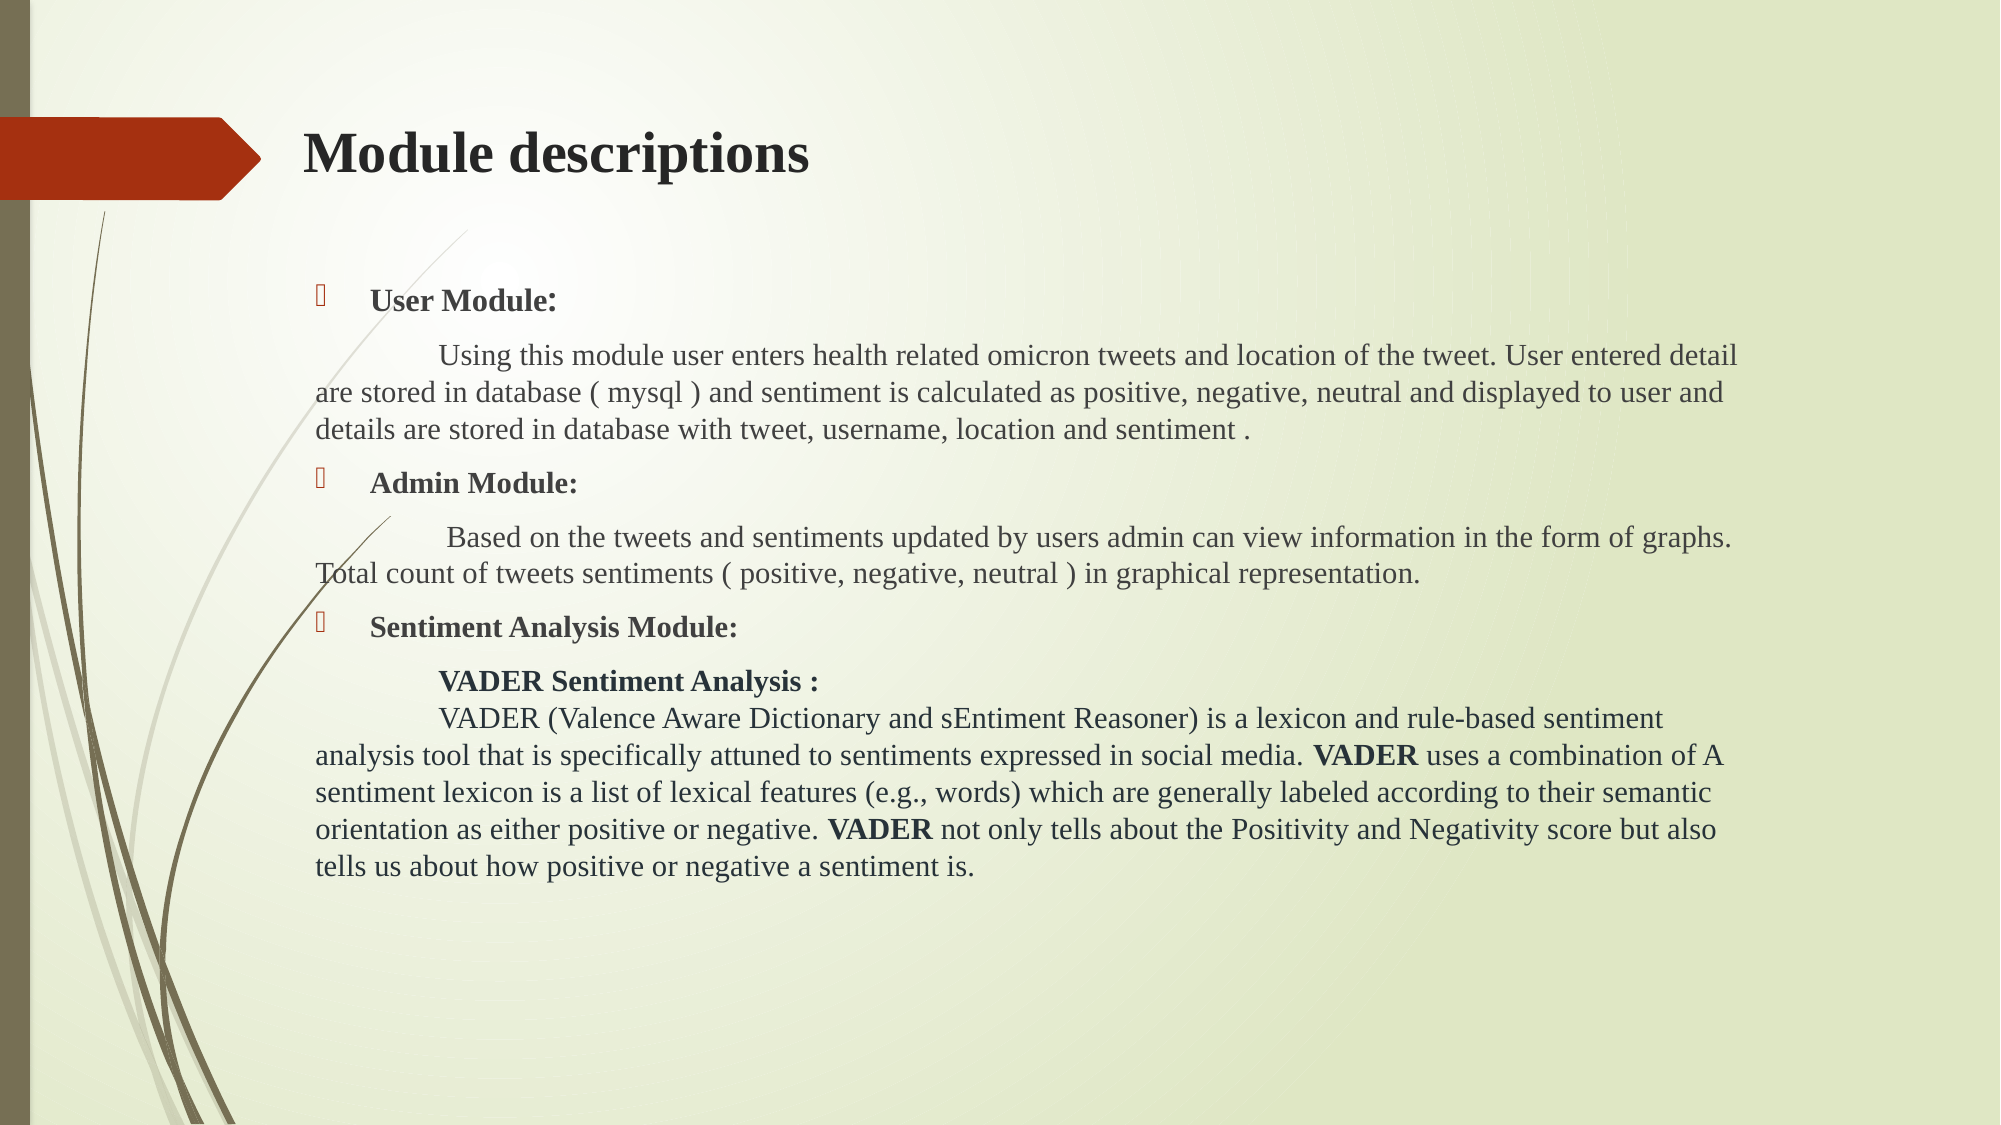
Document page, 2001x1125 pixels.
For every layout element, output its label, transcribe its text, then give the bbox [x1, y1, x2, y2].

list User Module: Using this module user enters health related omicron tweets and location of the tweet. User entered detail are stored in database ( mysql ) and sentiment is calculated as positive, negative, neutral and displayed to user and details are stored in database with tweet, username, location and sentiment . Admin Module: Based on the tweets and sentiments updated by users admin can view information in the form of graphs. Total count of tweets sentiments ( positive, negative, neutral ) in graphical representation. Sentiment Analysis Module: VADER Sentiment Analysis : VADER (Valence Aware Dictionary and sEntiment Reasoner) is a lexicon and rule-based sentiment analysis tool that is specifically attuned to sentiments expressed in social media. VADER uses a combination of A sentiment lexicon is a list of lexical features (e.g., words) which are generally labeled according to their semantic orientation as either positive or negative. VADER not only tells about the Positivity and Negativity score but also tells us about how positive or negative a sentiment is. [300, 271, 1763, 892]
title Module descriptions [288, 106, 1751, 317]
